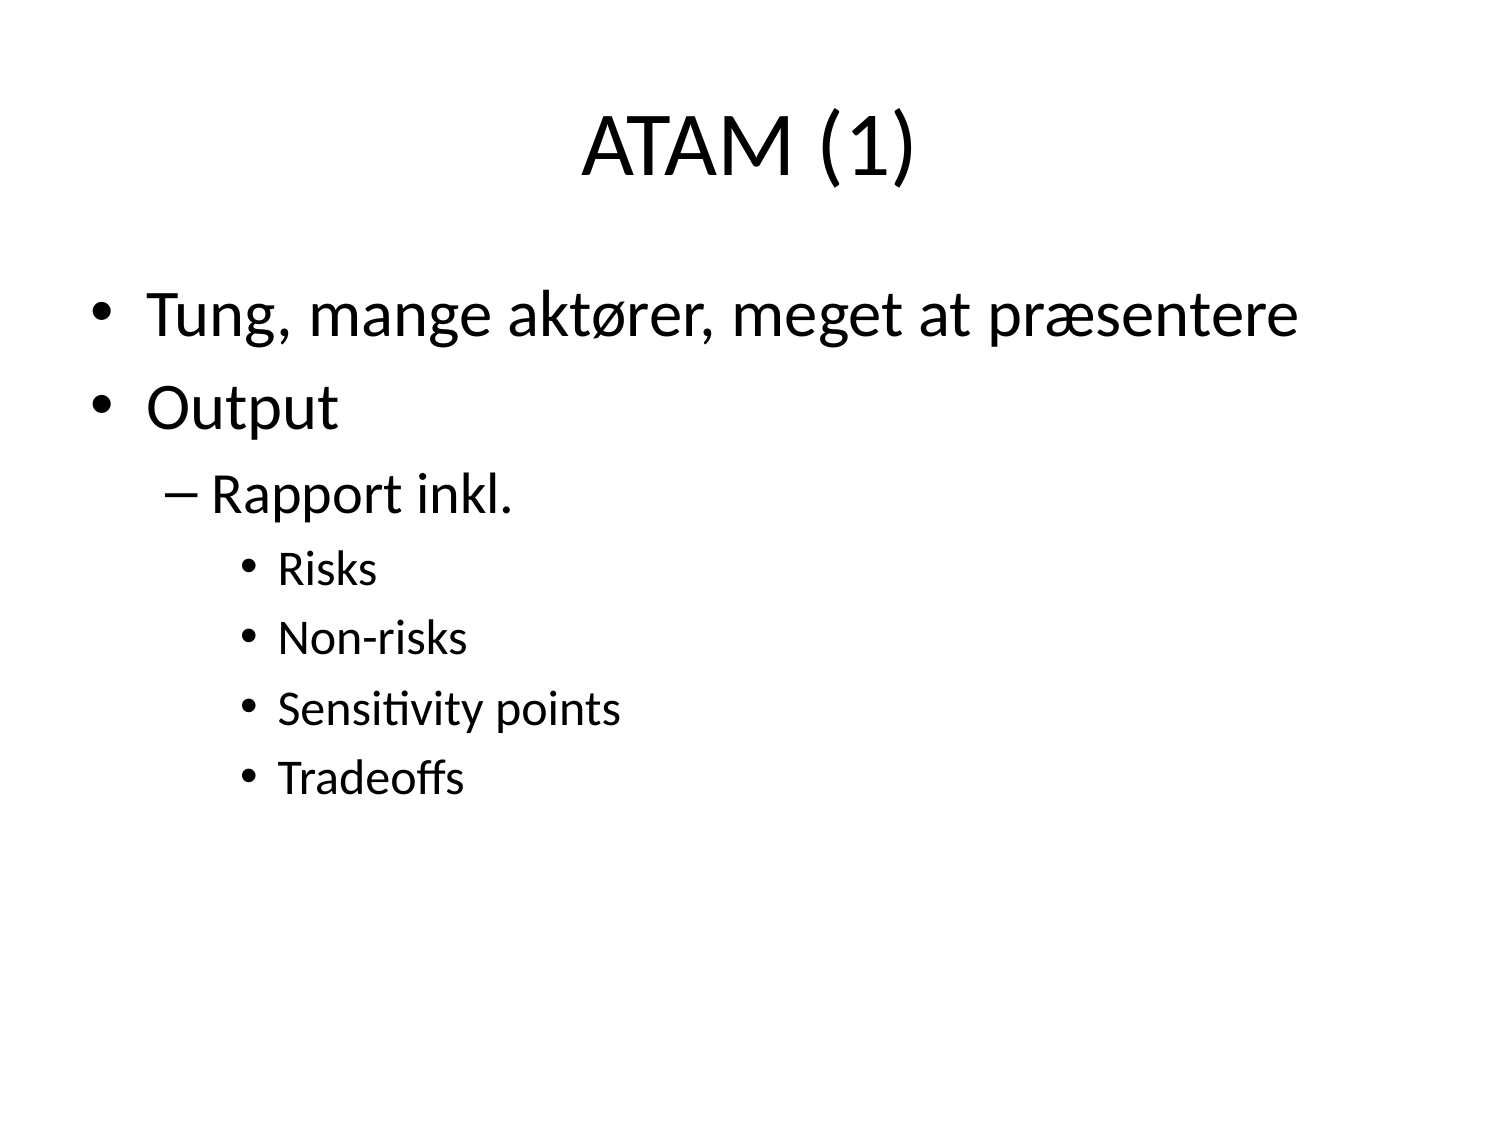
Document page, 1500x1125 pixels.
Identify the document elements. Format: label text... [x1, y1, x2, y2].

title ATAM (1) [75, 45, 1425, 233]
list Tung, mange aktører, meget at præsentere Output Rapport inkl. Risks Non-risks Sensitivity points Tradeoffs [75, 262, 1425, 1005]
